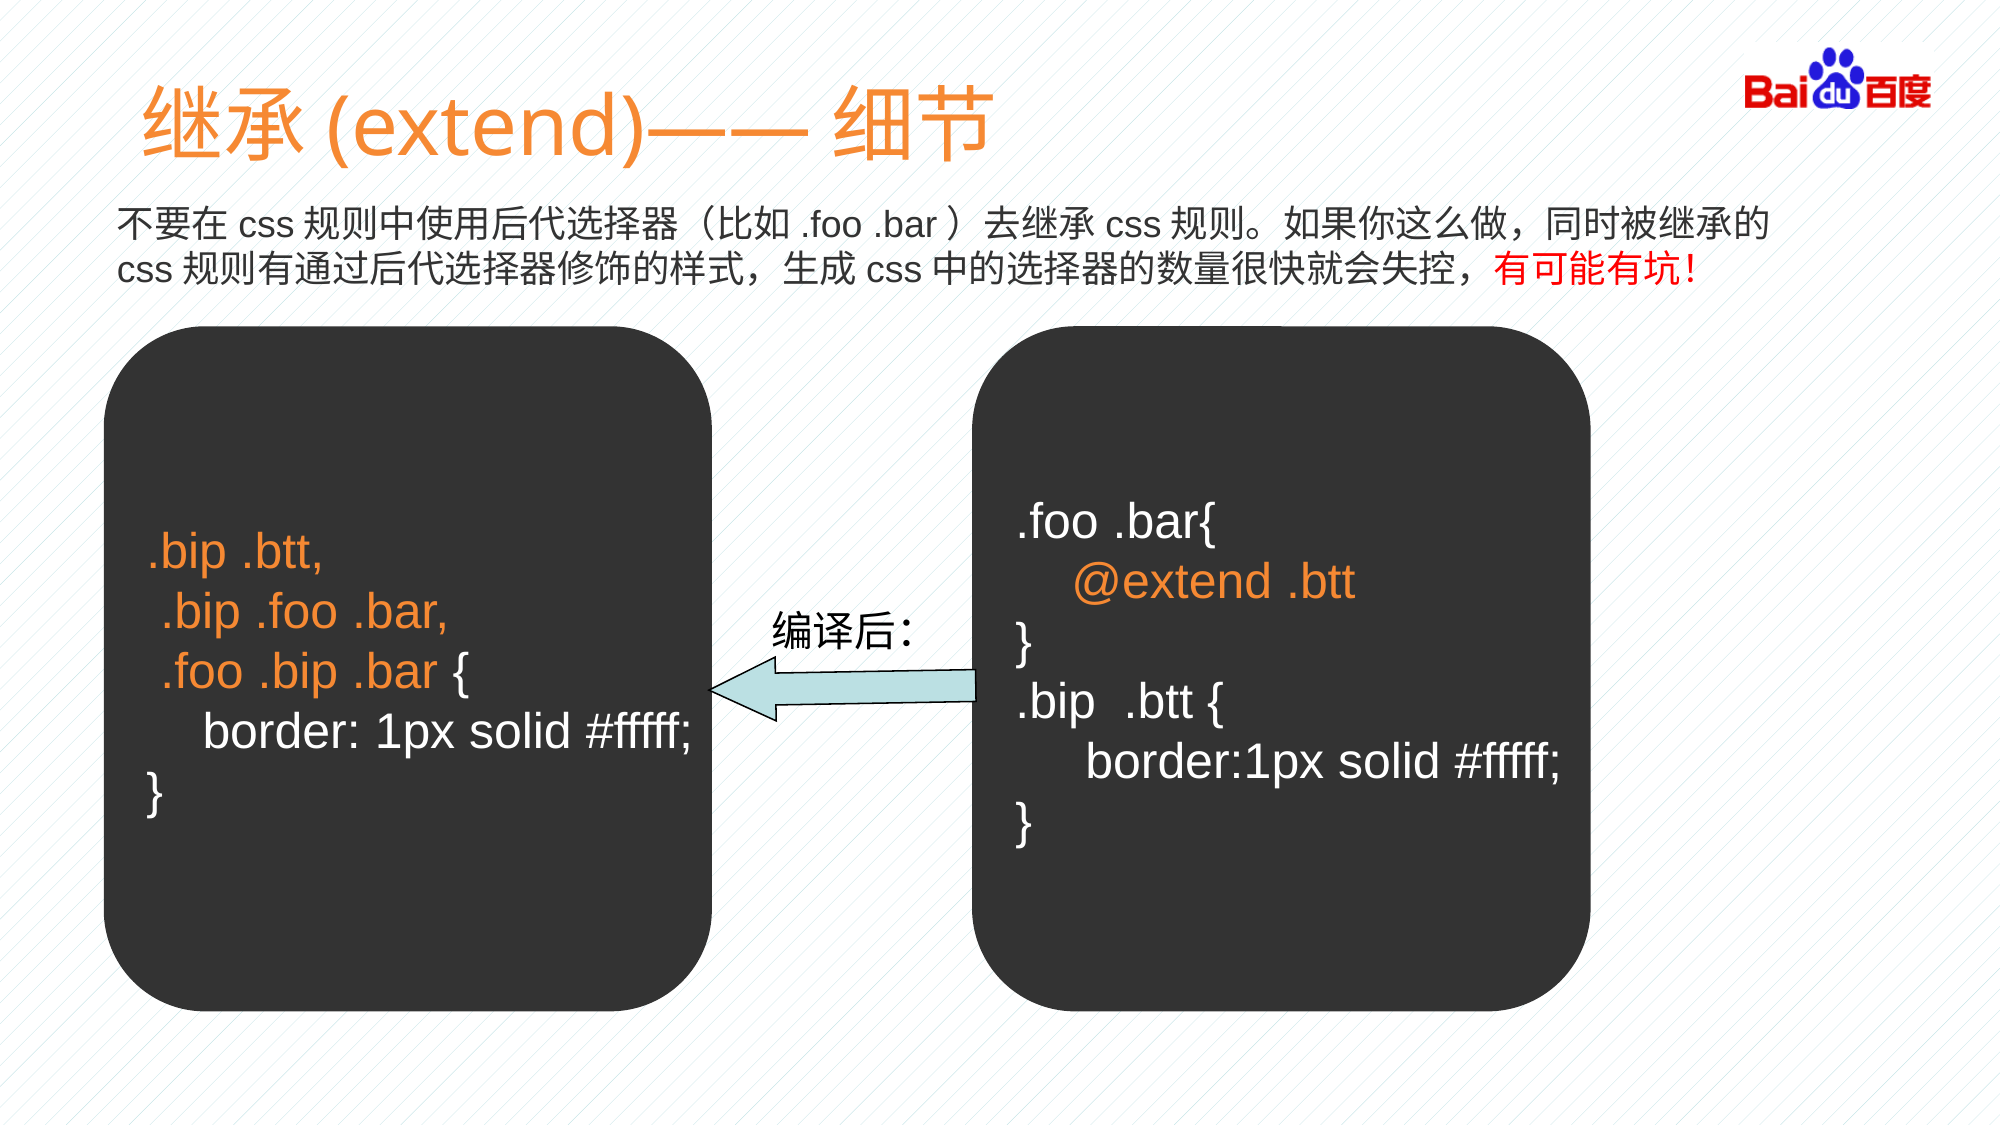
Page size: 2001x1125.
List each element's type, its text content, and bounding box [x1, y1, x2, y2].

text_box .bip .btt, .bip .foo .bar, .foo .bip .bar { border: 1px solid #fffff; } [103, 326, 712, 1012]
text_box 继承(extend)——细节 [124, 70, 1925, 174]
text_box 编译后： [756, 597, 953, 662]
text_box .foo .bar{ @extend .btt } .bip .btt { border:1px solid #fffff; } [972, 326, 1591, 1012]
picture [1744, 42, 1934, 109]
text_box [708, 657, 977, 721]
text_box 不要在css规则中使用后代选择器（比如.foo .bar）去继承css规则。如果你这么做，同时被继承的css规则有通过后代选择器修饰的样式，生成css中的选择器的数量很快就会失控，有可能有坑！ [103, 193, 1817, 297]
